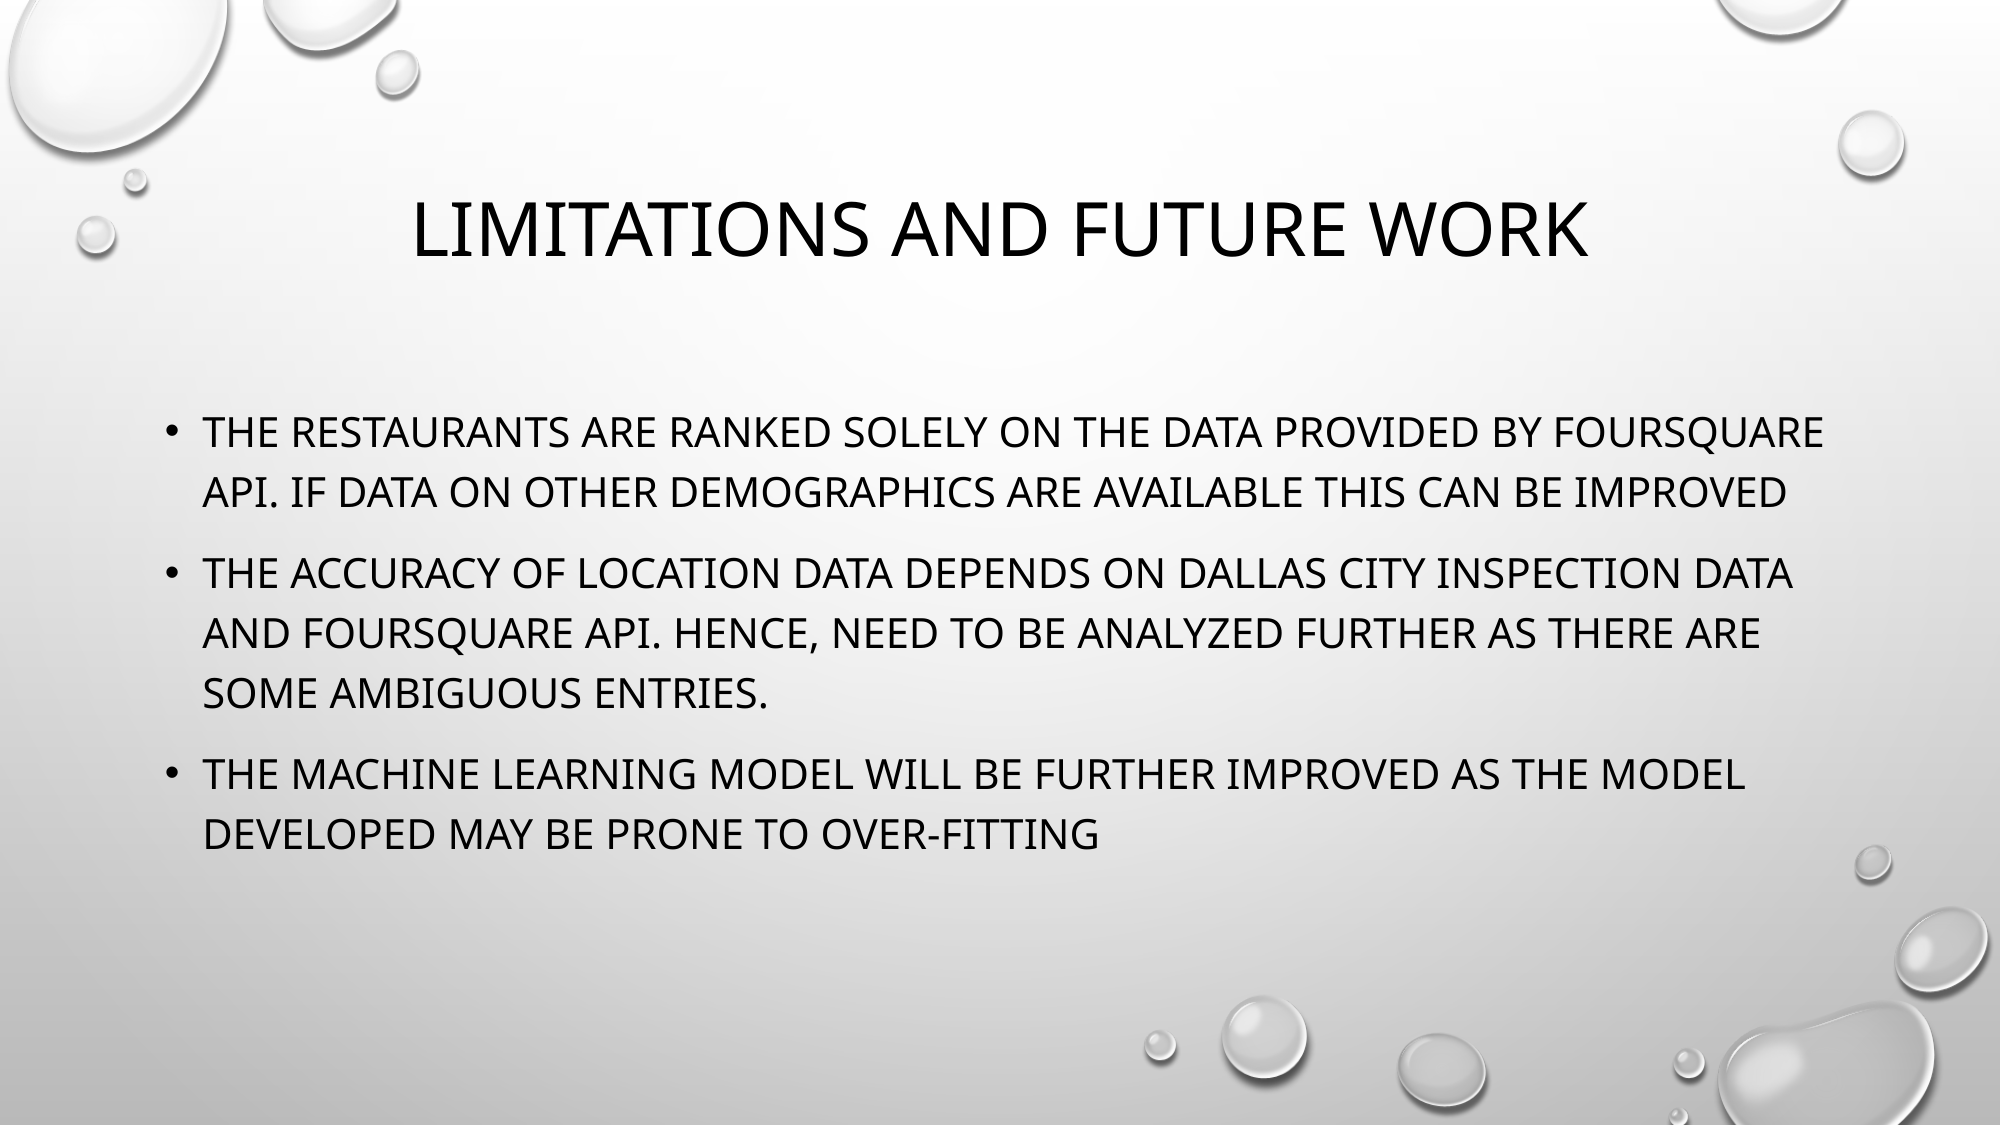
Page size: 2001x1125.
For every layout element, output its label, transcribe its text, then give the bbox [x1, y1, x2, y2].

list The restaurants are ranked solely on the data provided by Foursquare API. If data on other demographics are available this can be improved The accuracy of location data depends on Dallas City Inspection Data and Foursquare API. Hence, need to be analyzed further as there are some ambiguous entries. The machine learning model will be further improved as the model developed may be prone to over-fitting [149, 388, 1850, 950]
title Limitations and Future Work [149, 101, 1851, 364]
picture [0, 0, 2000, 1125]
